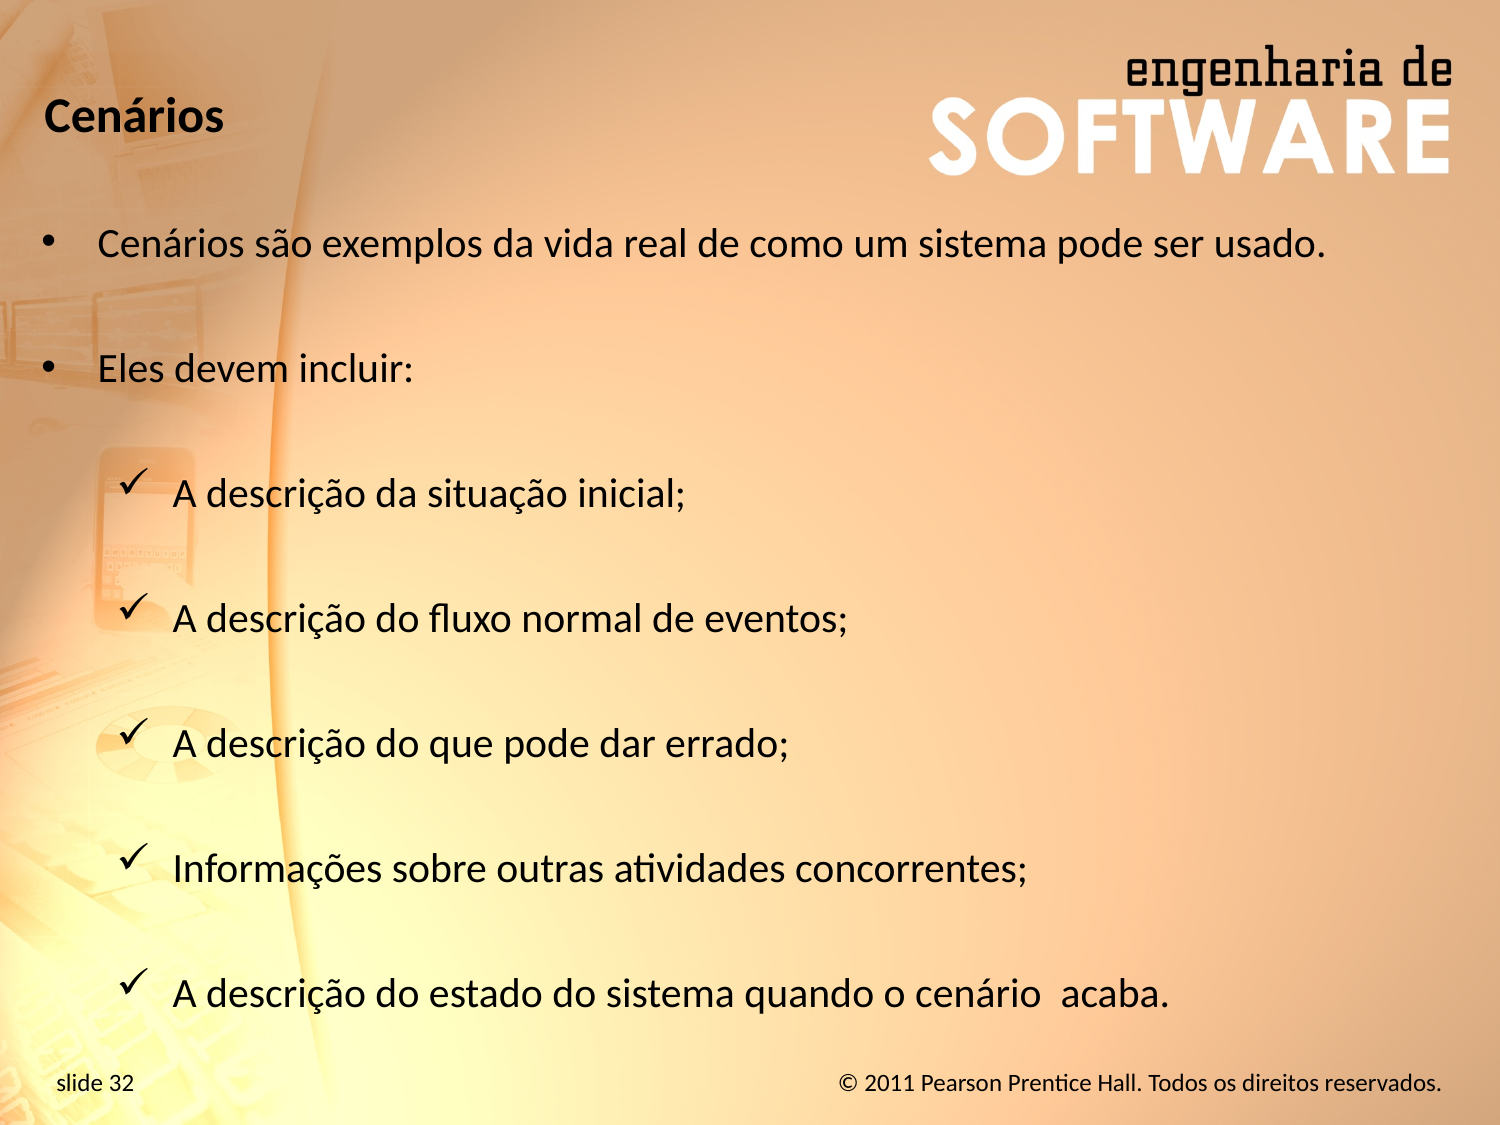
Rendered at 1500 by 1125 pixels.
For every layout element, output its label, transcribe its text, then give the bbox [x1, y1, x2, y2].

picture [0, 0, 1500, 1125]
title Cenários [29, 18, 1227, 207]
list Cenários são exemplos da vida real de como um sistema pode ser usado. Eles devem incluir: A descrição da situação inicial; A descrição do fluxo normal de eventos; A descrição do que pode dar errado; Informações sobre outras atividades concorrentes; A descrição do estado do sistema quando o cenário acaba. [26, 208, 1471, 1043]
